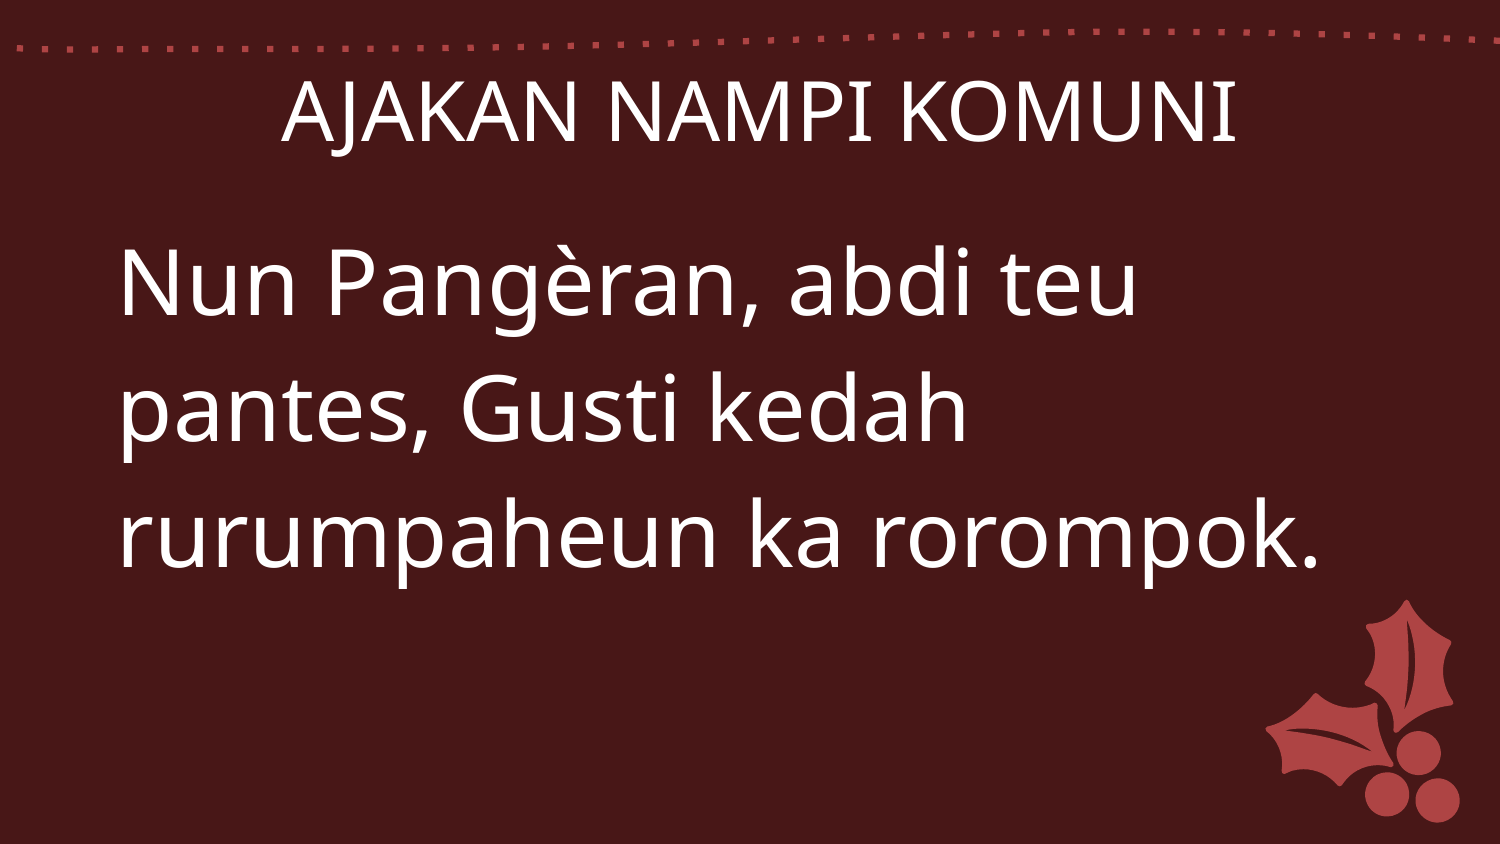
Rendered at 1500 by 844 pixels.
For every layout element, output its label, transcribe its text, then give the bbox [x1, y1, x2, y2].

text_box Nun Pangèran, abdi teu pantes, Gusti kedah rurumpaheun ka rorompok. [76, 191, 1420, 718]
text_box AJAKAN NAMPI KOMUNI [219, 45, 1303, 171]
